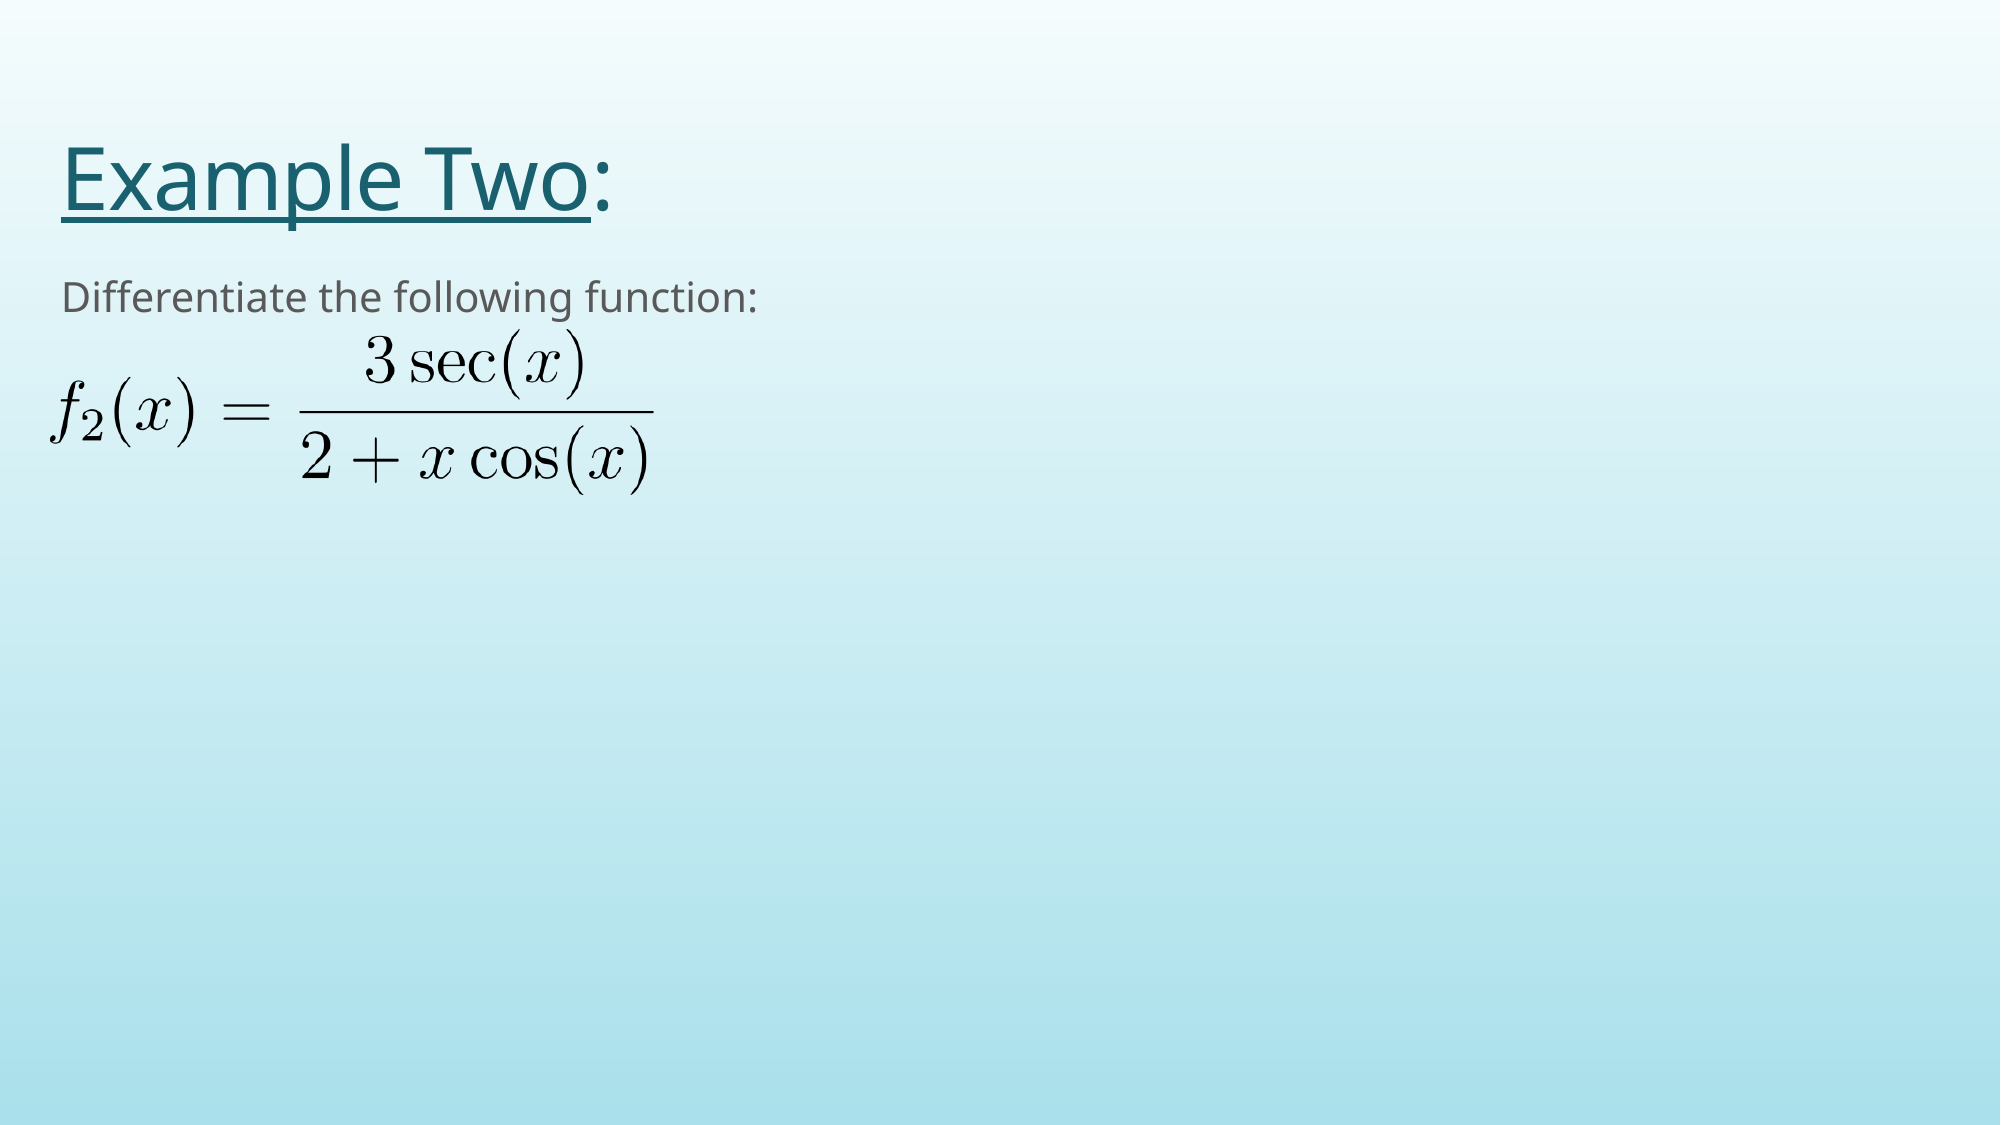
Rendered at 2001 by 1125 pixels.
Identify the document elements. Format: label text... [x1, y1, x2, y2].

title Example Two: [45, 64, 784, 256]
list Differentiate the following function: [45, 256, 1246, 341]
picture [45, 329, 655, 496]
